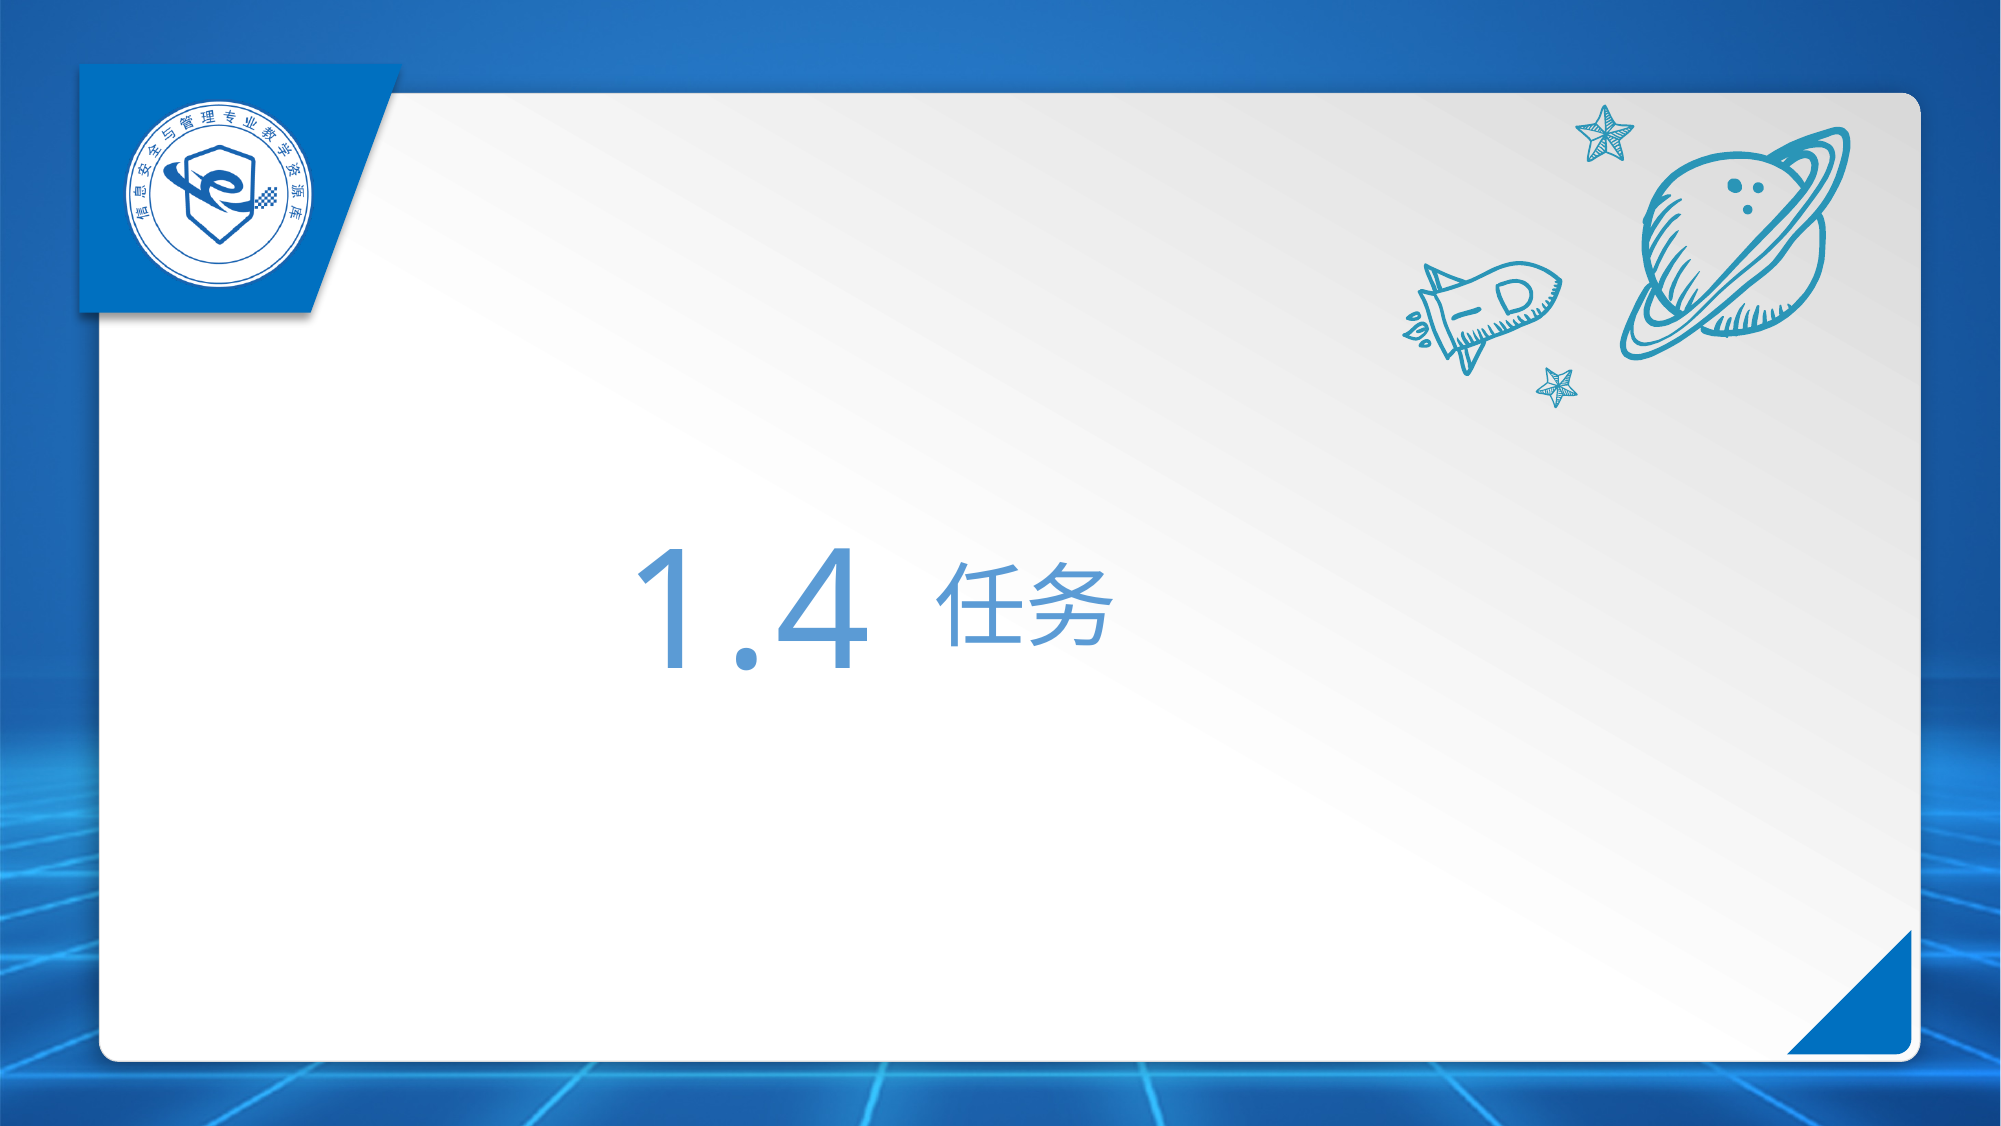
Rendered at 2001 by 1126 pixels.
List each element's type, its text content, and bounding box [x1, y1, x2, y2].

text_box [1575, 104, 1635, 162]
text_box 任务 [934, 547, 1908, 658]
text_box 1.4 [560, 494, 935, 710]
text_box [1619, 126, 1851, 361]
picture [0, 0, 2001, 1126]
text_box [1402, 261, 1563, 377]
text_box [1535, 367, 1578, 409]
